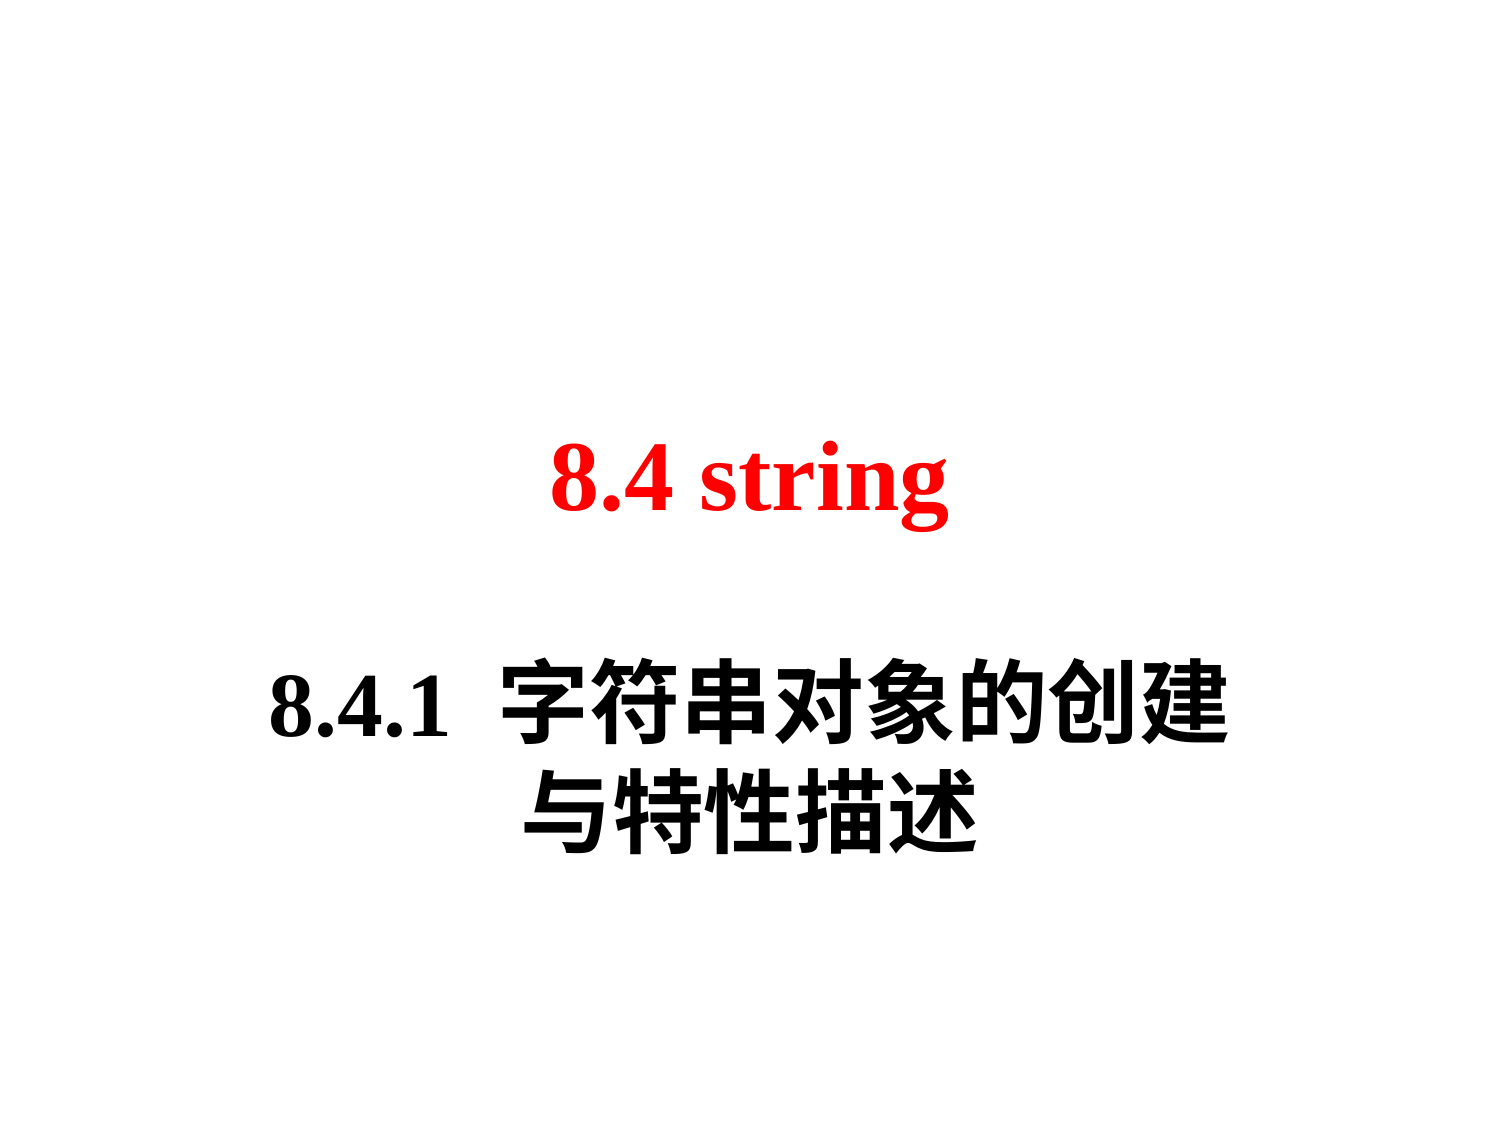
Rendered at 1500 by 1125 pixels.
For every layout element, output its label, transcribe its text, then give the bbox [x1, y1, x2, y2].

subtitle 8.4.1 字符串对象的创建与特性描述 [224, 637, 1276, 926]
title 8.4 string [112, 349, 1388, 591]
